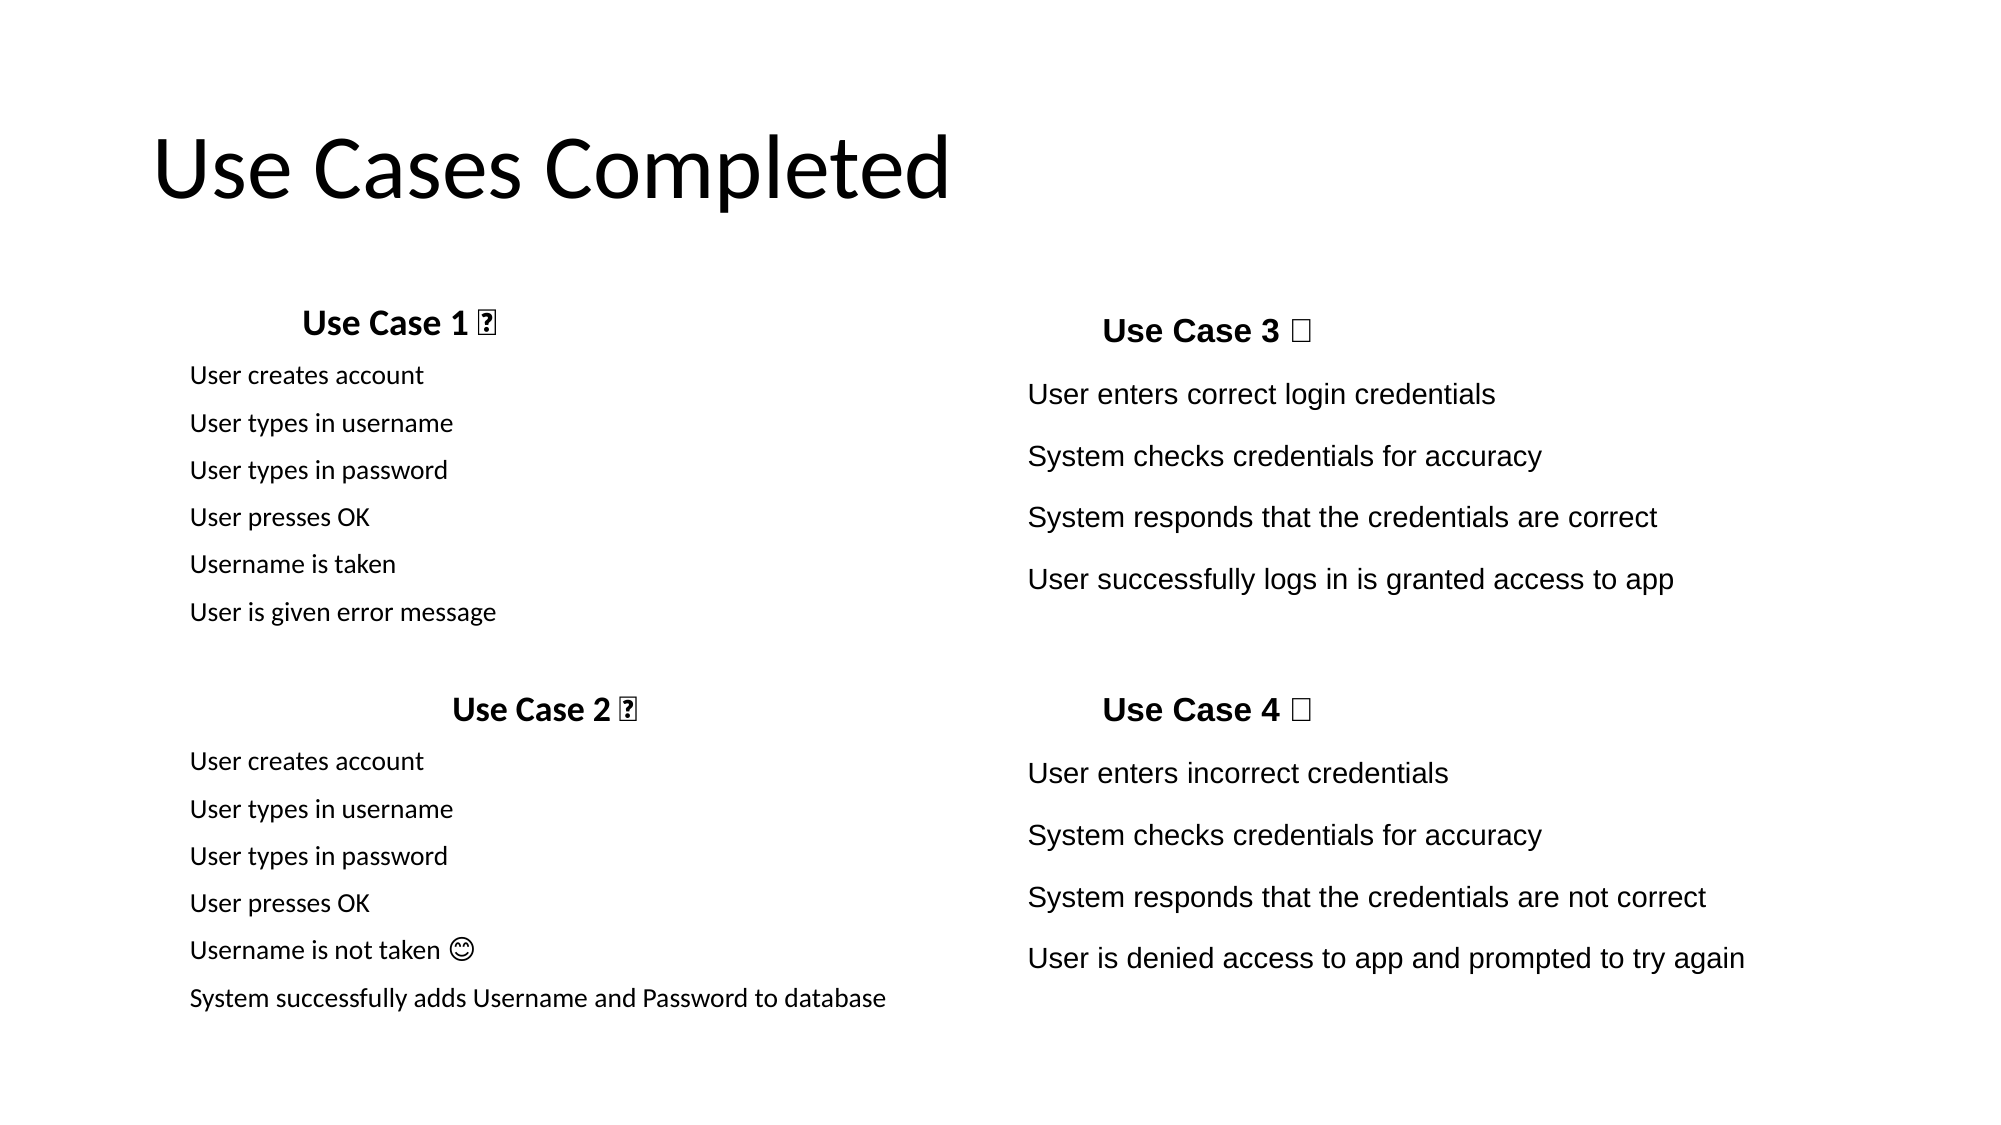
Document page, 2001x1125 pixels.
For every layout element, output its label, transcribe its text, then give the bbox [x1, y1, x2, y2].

list Use Case 1 ✅ User creates account User types in username User types in password User presses OK Username is taken User is given error message Use Case 2 ✅ User creates account User types in username User types in password User presses OK Username is not taken 😊 System successfully adds Username and Password to database [137, 299, 988, 1014]
list Use Case 3 ✅ User enters correct login credentials System checks credentials for accuracy System responds that the credentials are correct User successfully logs in is granted access to app Use Case 4 ✅ User enters incorrect credentials System checks credentials for accuracy System responds that the credentials are not correct User is denied access to app and prompted to try again [1012, 299, 1863, 1014]
title Use Cases Completed [137, 59, 1863, 278]
